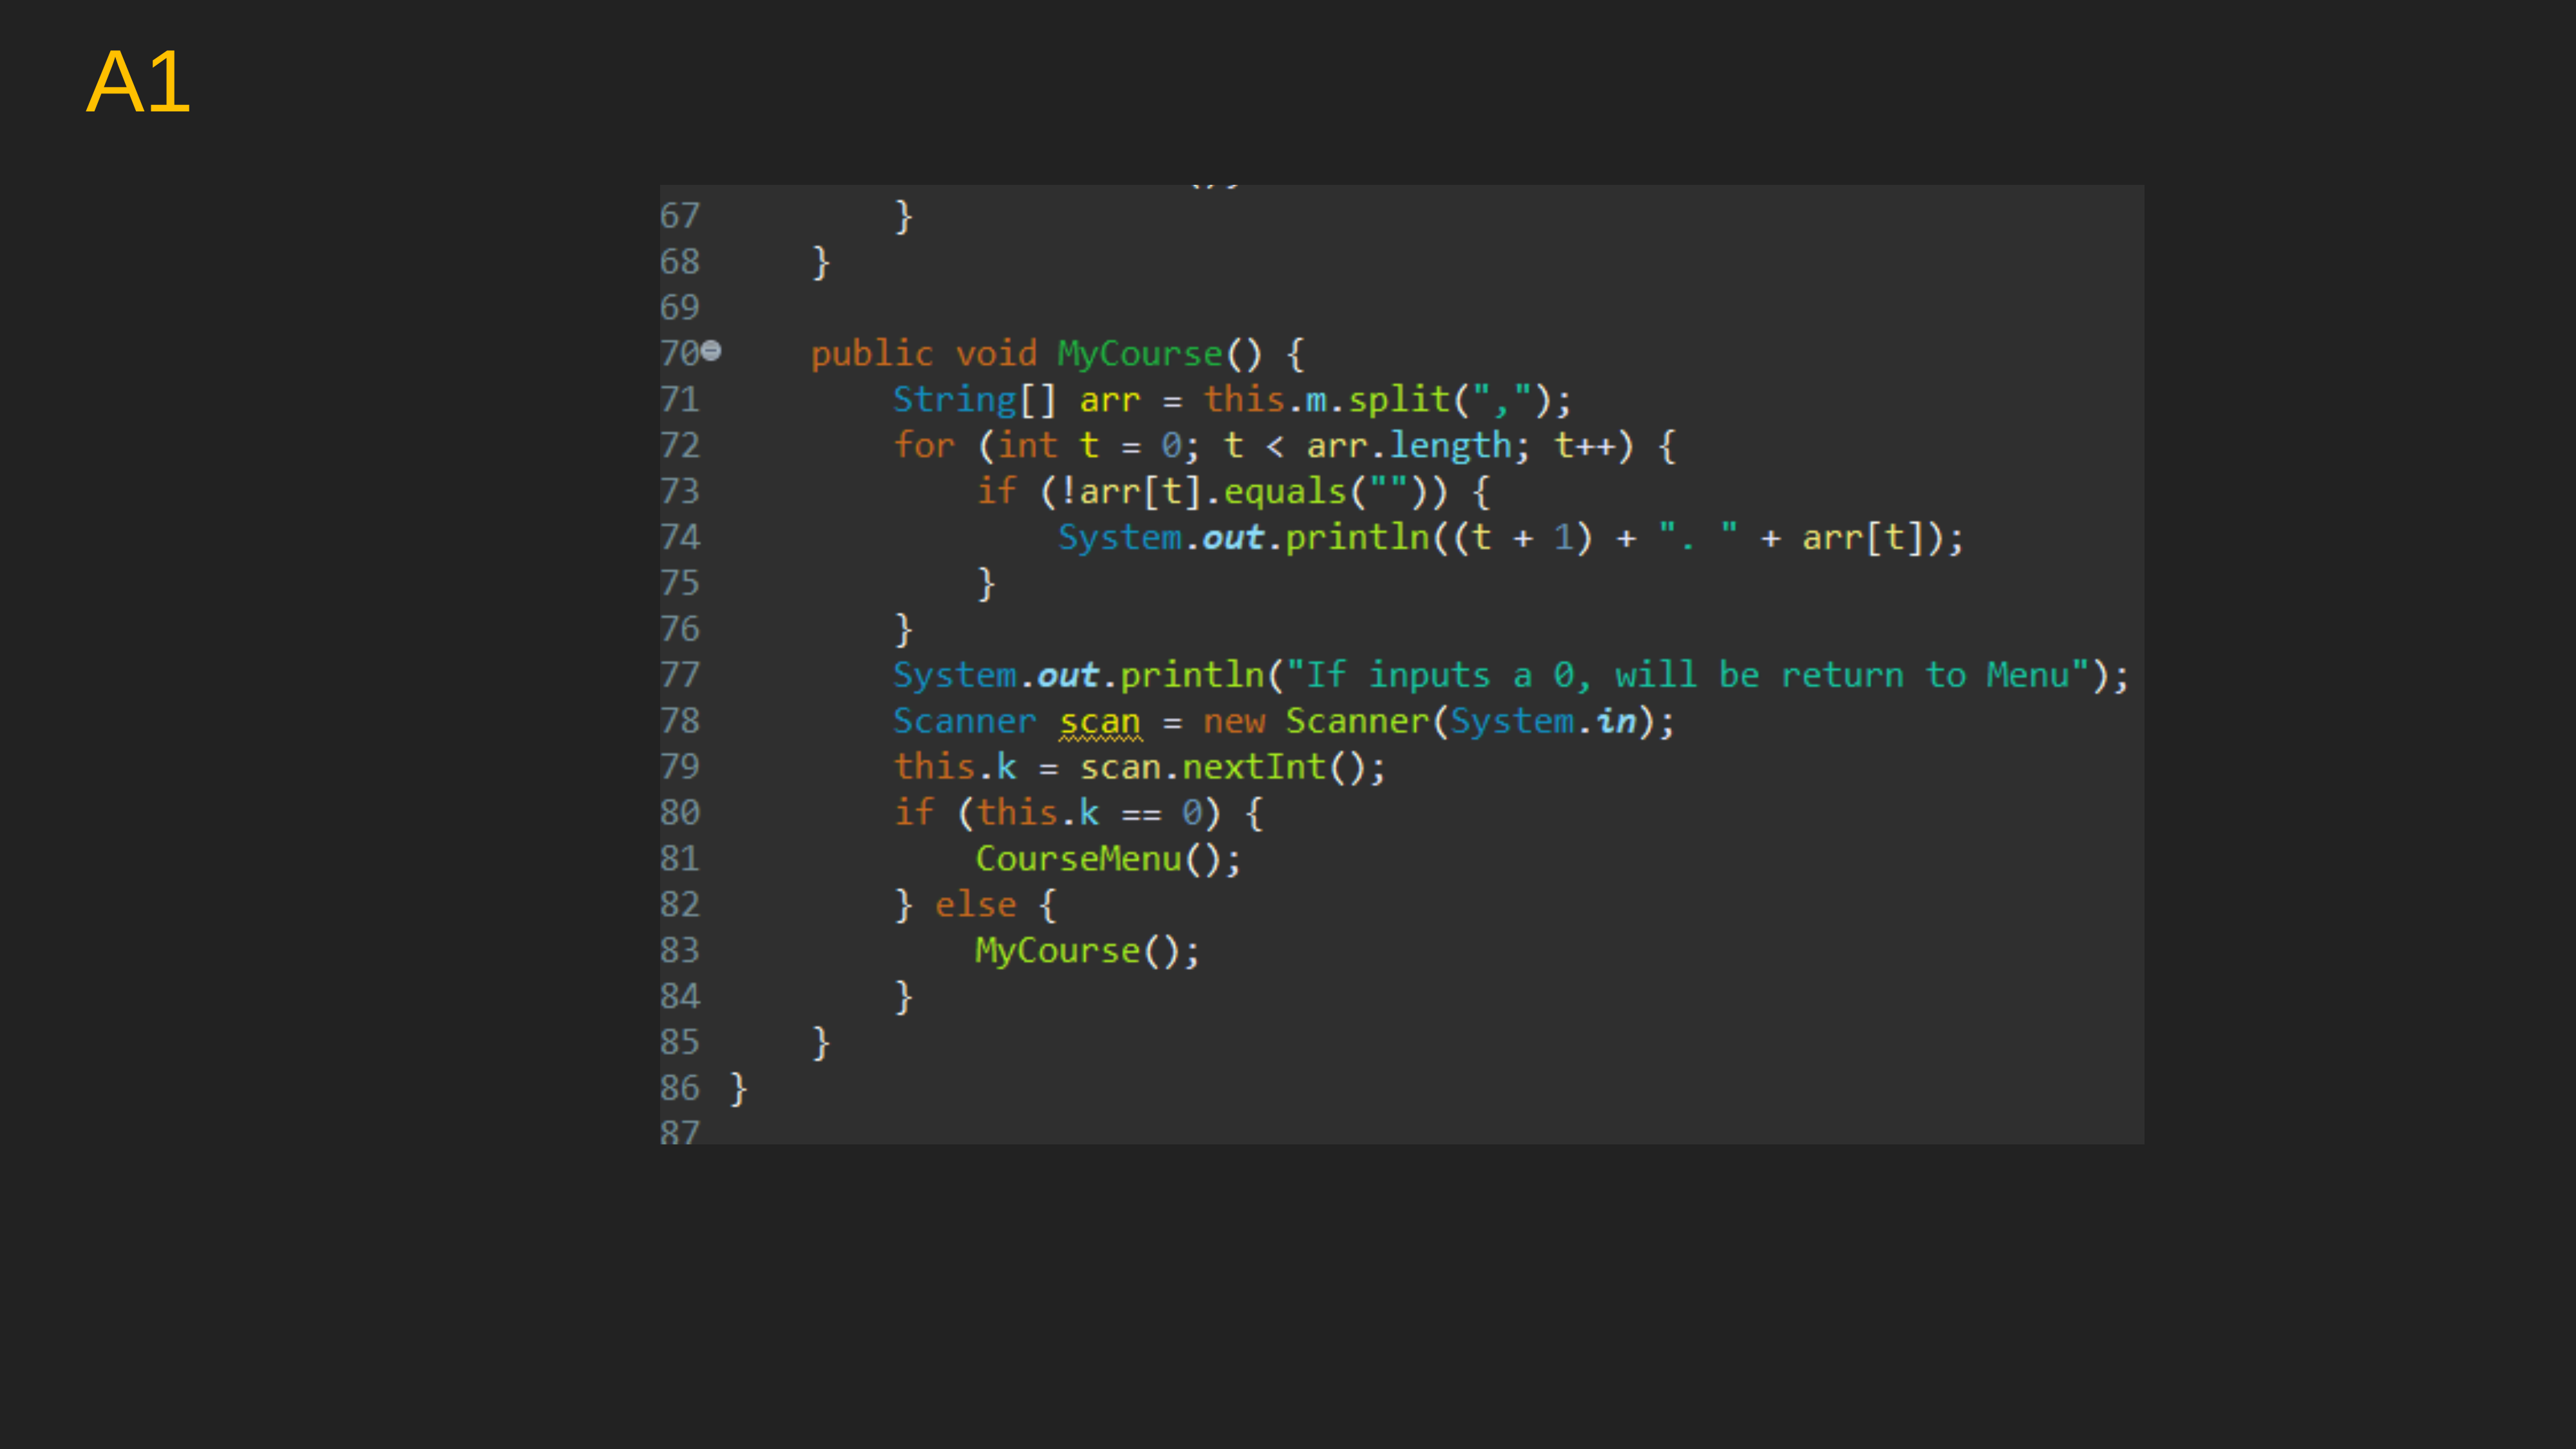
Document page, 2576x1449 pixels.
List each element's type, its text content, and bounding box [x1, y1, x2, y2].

picture [659, 185, 2145, 1144]
text_box A1 [80, 18, 2295, 135]
